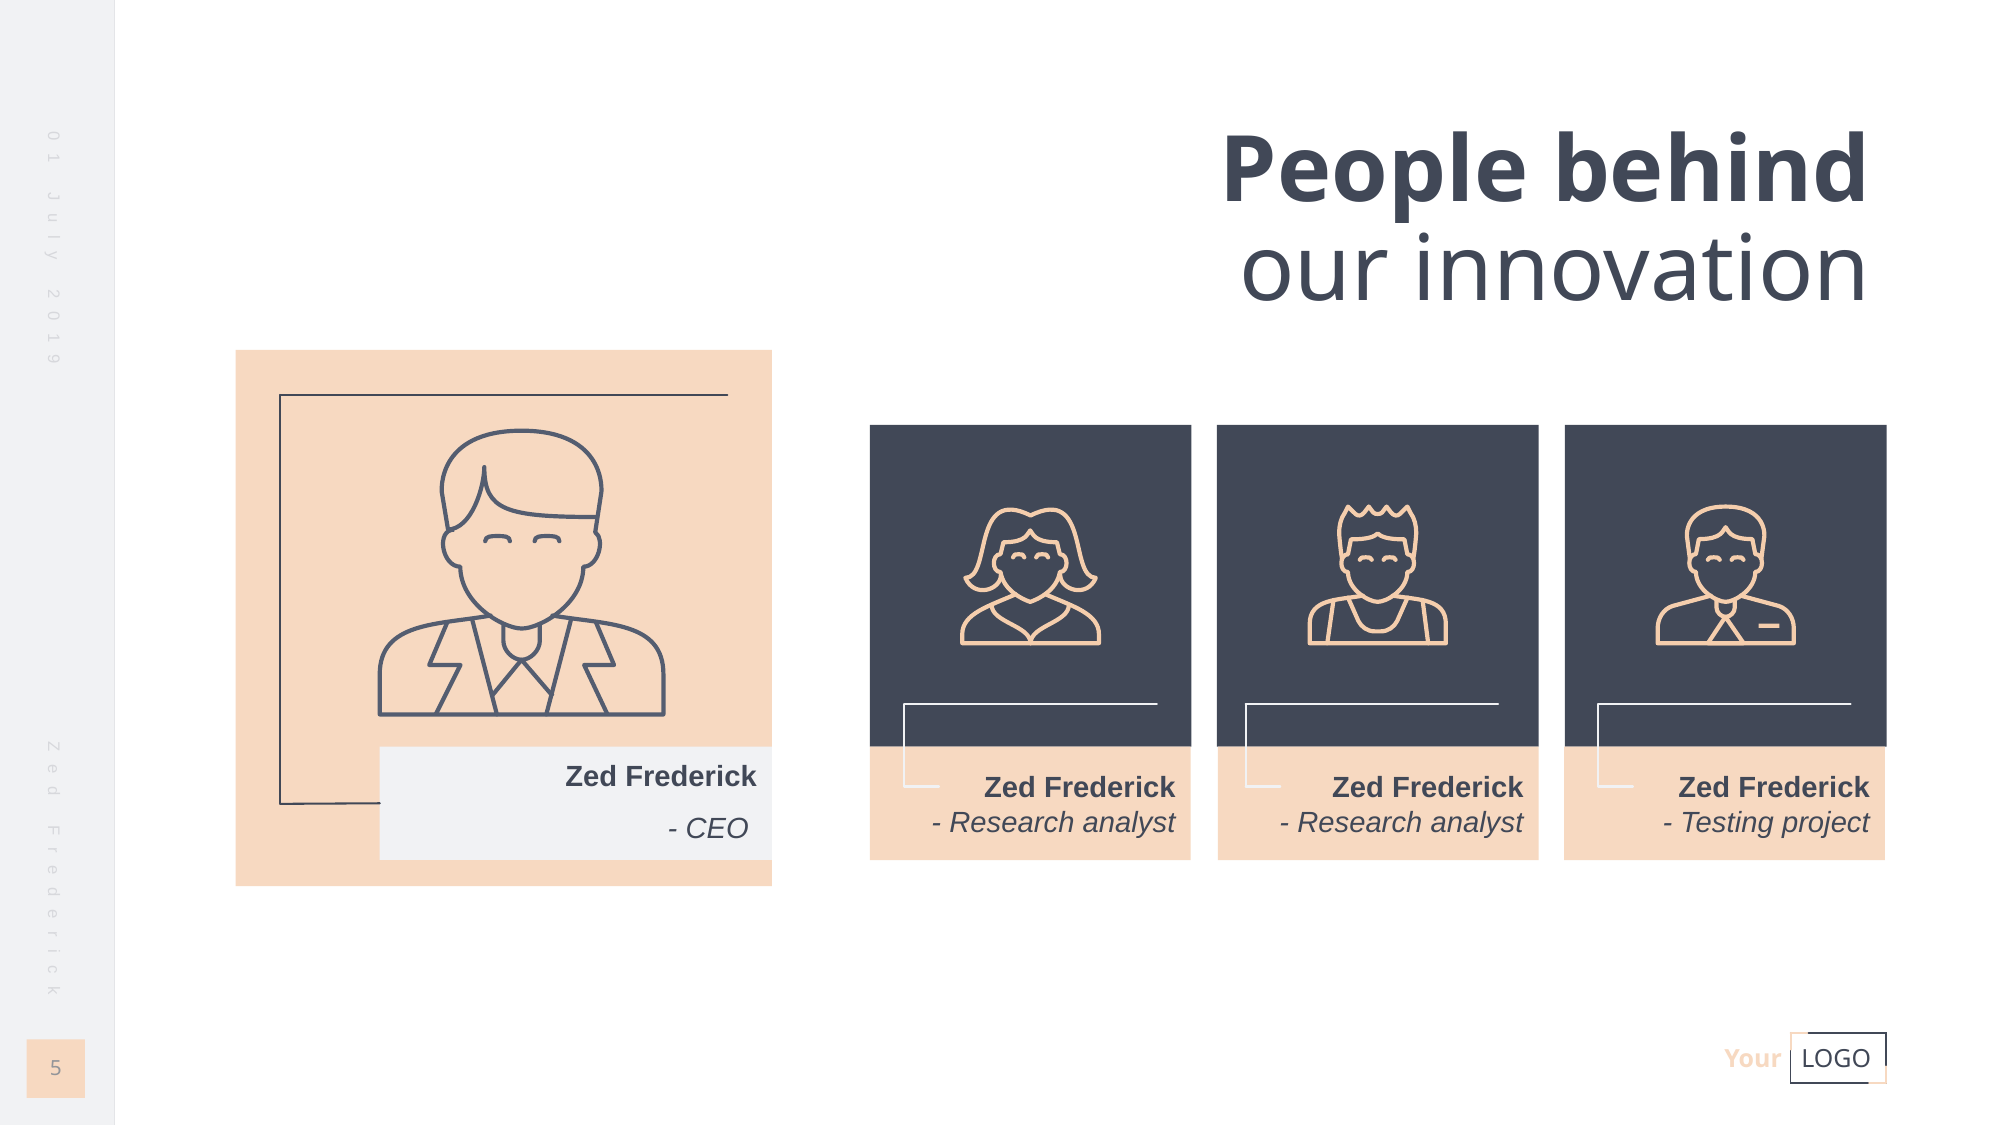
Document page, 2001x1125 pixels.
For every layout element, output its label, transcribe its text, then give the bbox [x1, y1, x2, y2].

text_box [1309, 506, 1446, 644]
slide_number 5 [26, 1039, 86, 1099]
text_box [1216, 424, 1539, 747]
text_box People behind our innovation [1156, 114, 1886, 230]
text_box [962, 485, 1099, 644]
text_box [1657, 506, 1794, 644]
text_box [904, 704, 1157, 787]
text_box Zed Frederick - Research analyst [869, 746, 1191, 861]
text_box [235, 349, 772, 887]
text_box [1564, 424, 1887, 747]
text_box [1245, 704, 1499, 787]
text_box Zed Frederick - Testing project [1564, 746, 1885, 861]
text_box Zed Frederick - Research analyst [1217, 746, 1539, 861]
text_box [280, 394, 772, 862]
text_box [379, 430, 664, 715]
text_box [1682, 1032, 1886, 1090]
text_box [869, 424, 1192, 747]
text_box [1598, 704, 1851, 787]
